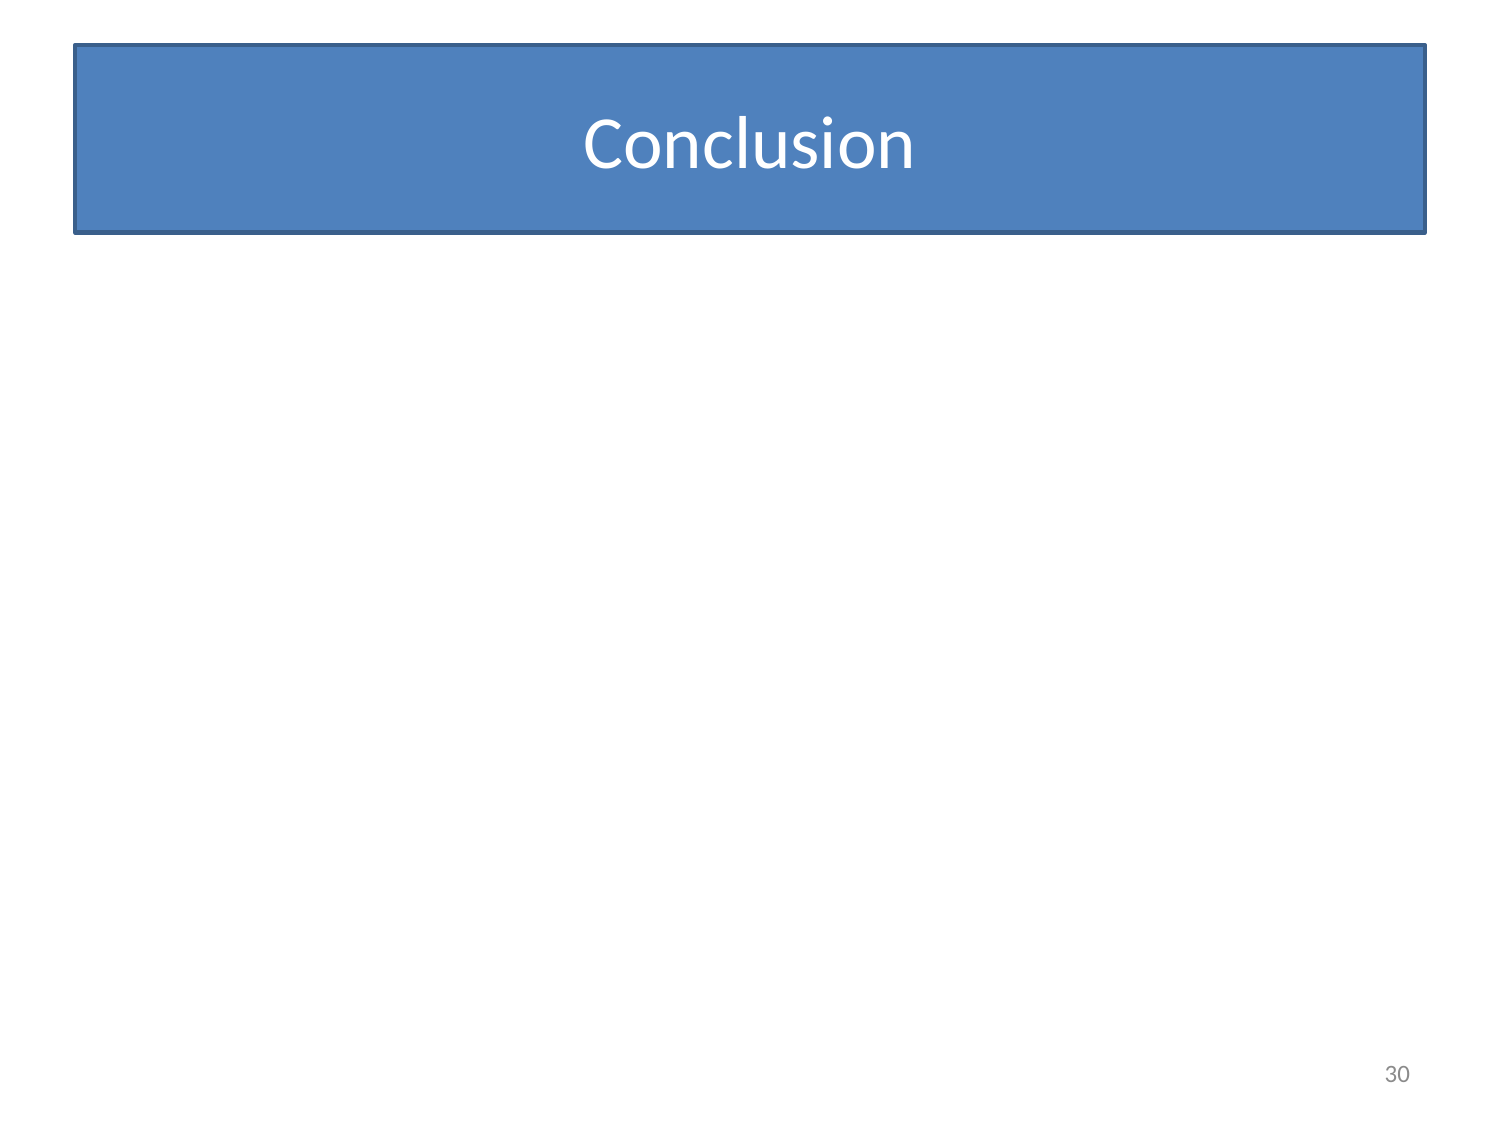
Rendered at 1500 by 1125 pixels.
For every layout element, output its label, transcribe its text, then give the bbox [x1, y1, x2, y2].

slide_number 30 [1074, 1042, 1425, 1103]
title Conclusion [73, 43, 1427, 235]
